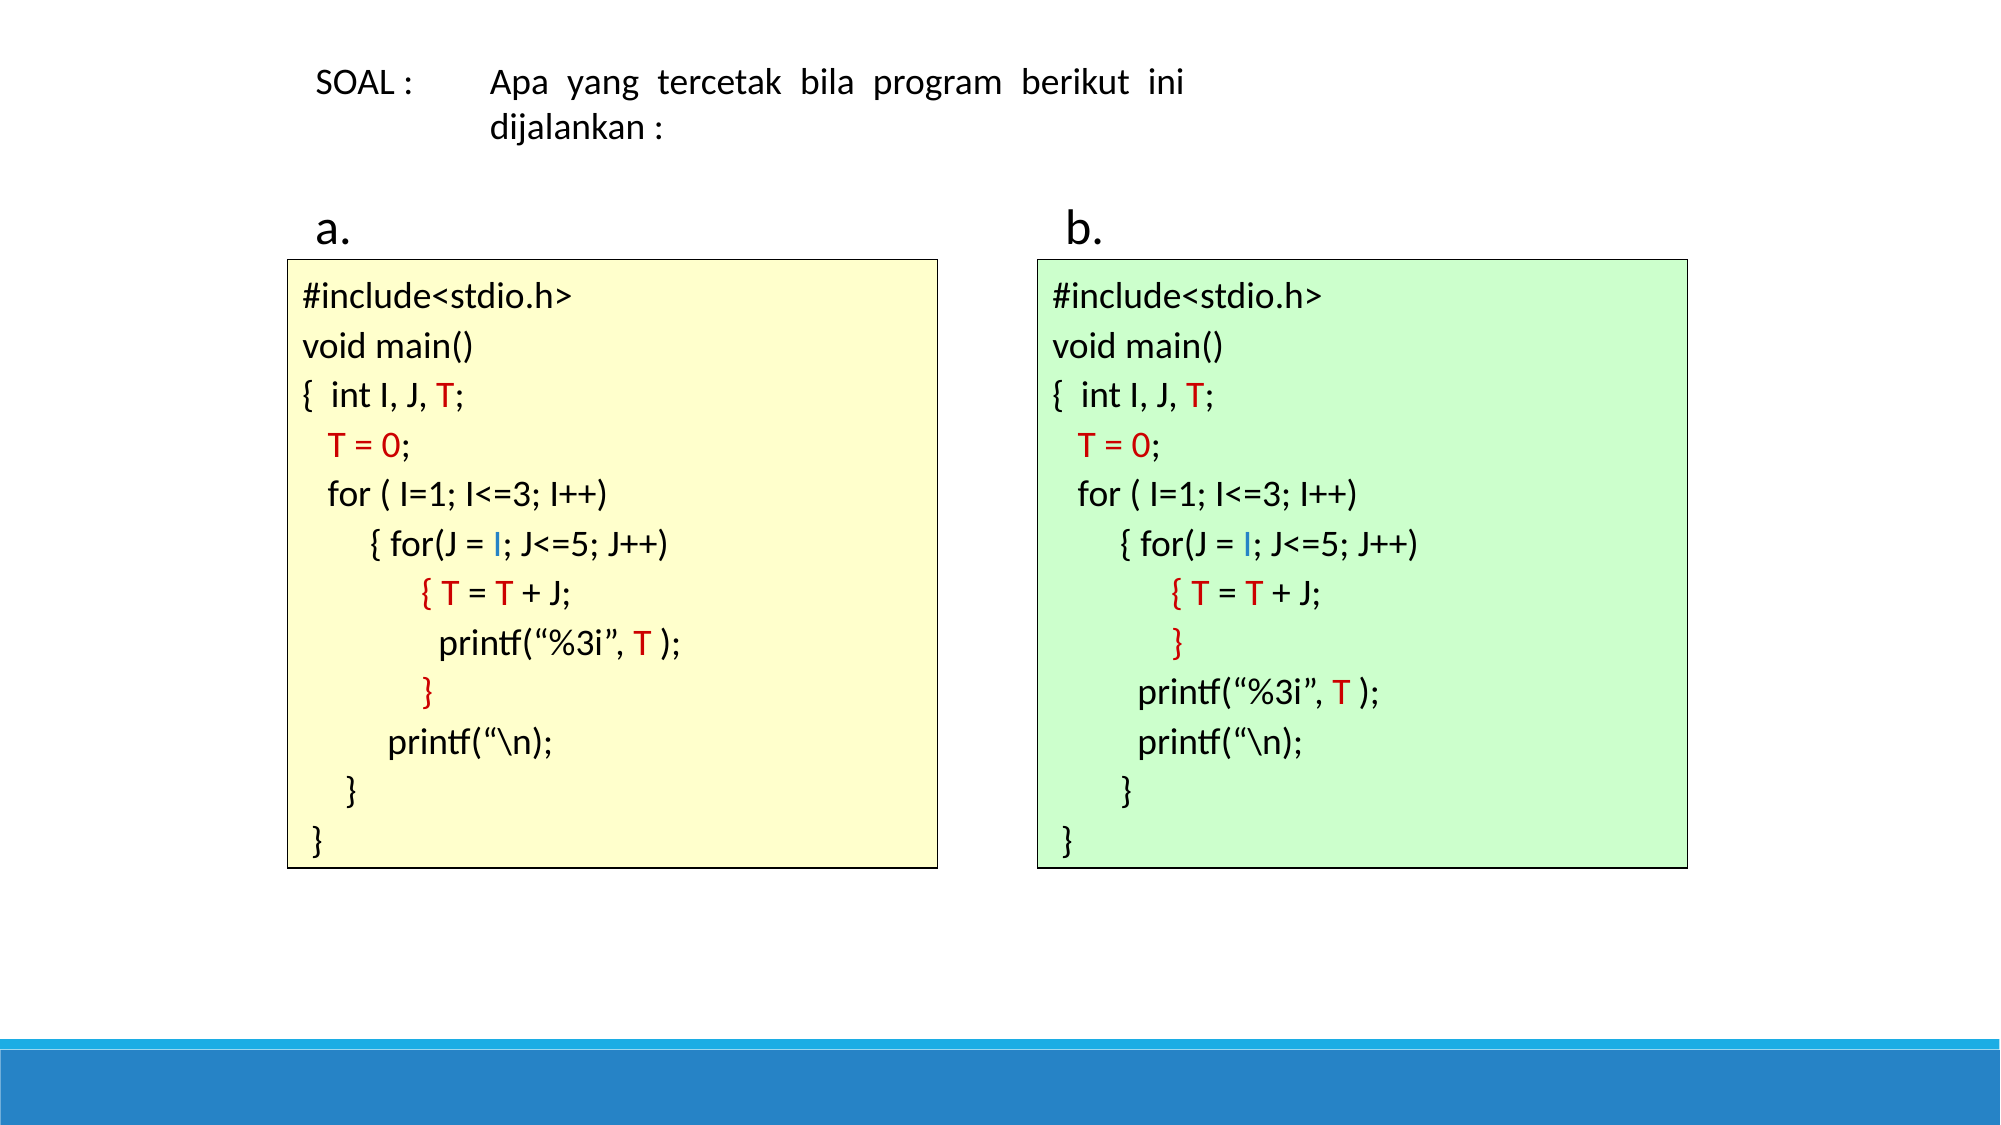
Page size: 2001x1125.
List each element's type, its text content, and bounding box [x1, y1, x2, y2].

text_box Apa yang tercetak bila program berikut ini dijalankan : [474, 49, 1200, 155]
text_box SOAL : [300, 49, 429, 110]
text_box #include<stdio.h> void main() { int I, J, T; T = 0; for ( I=1; I<=3; I++) { for(J = I; J<=5; J++) { T = T + J; printf(“%3i”, T ); } printf(“\n); } } [287, 259, 938, 869]
text_box b. [1050, 186, 1119, 259]
text_box a. [300, 186, 367, 259]
text_box #include<stdio.h> void main() { int I, J, T; T = 0; for ( I=1; I<=3; I++) { for(J = I; J<=5; J++) { T = T + J; } printf(“%3i”, T ); printf(“\n); } } [1037, 259, 1688, 869]
